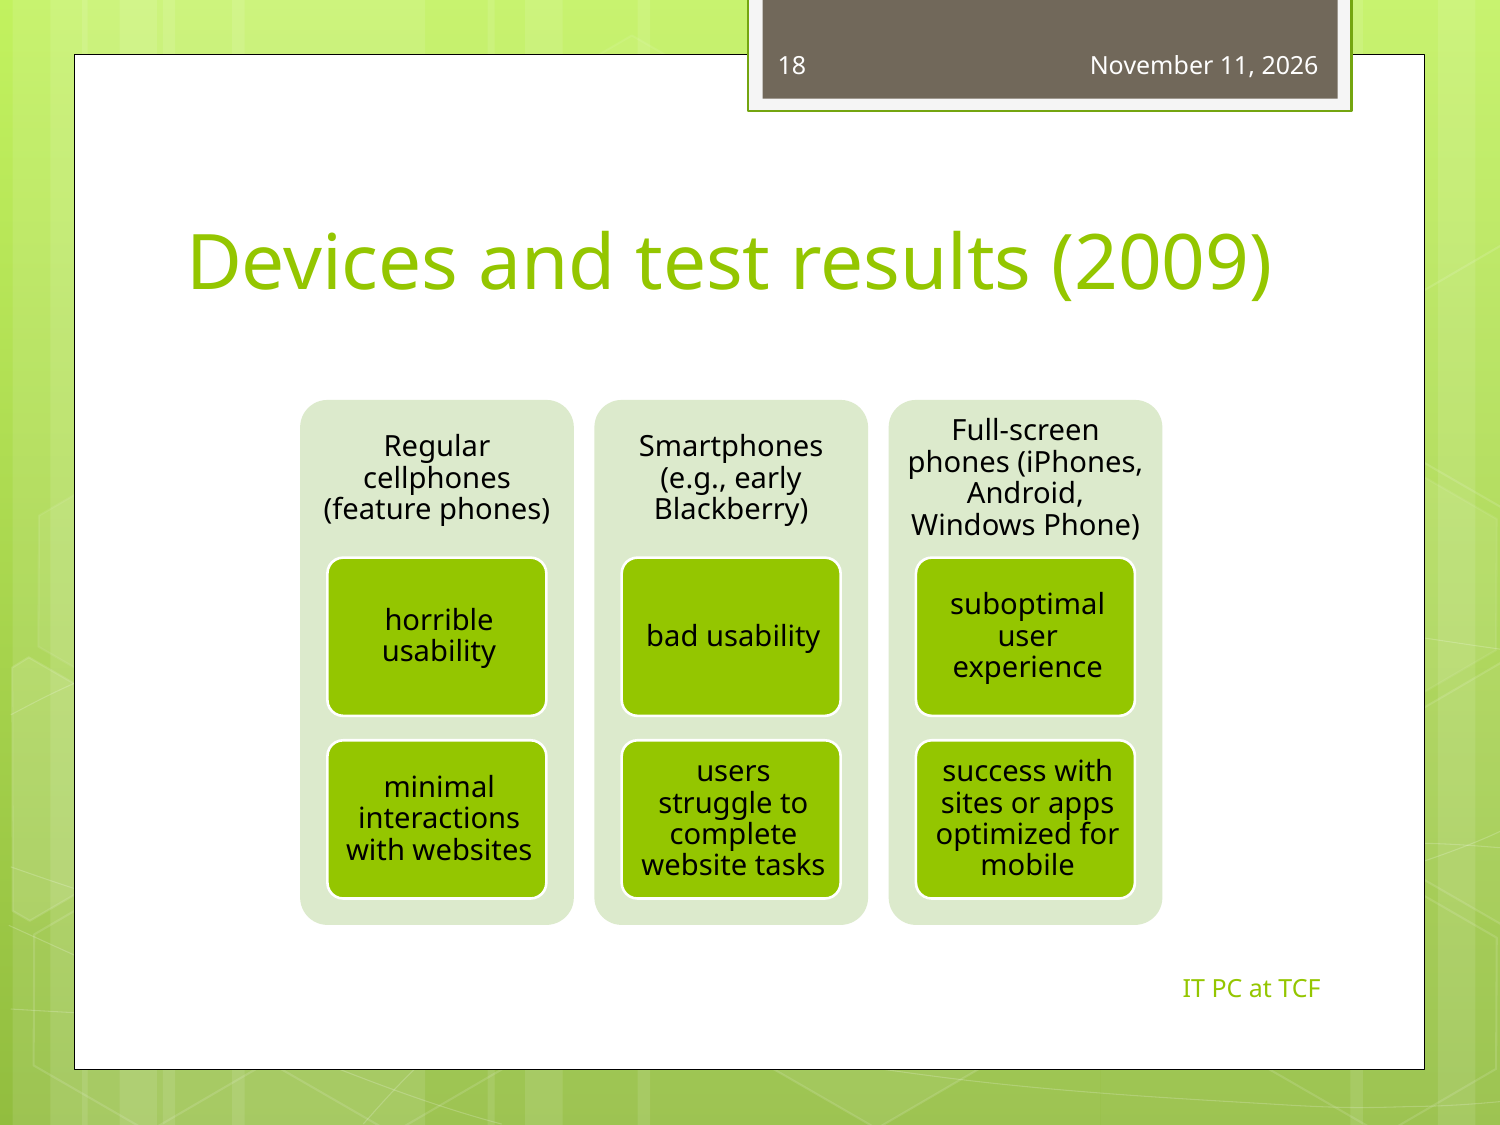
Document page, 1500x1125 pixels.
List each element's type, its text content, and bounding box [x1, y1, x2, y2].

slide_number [983, 36, 1334, 97]
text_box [299, 399, 1163, 926]
title Devices and test results (2009) [171, 125, 1324, 313]
footer IT PC at TCF [761, 960, 1336, 1020]
slide_number 18 [762, 36, 982, 97]
